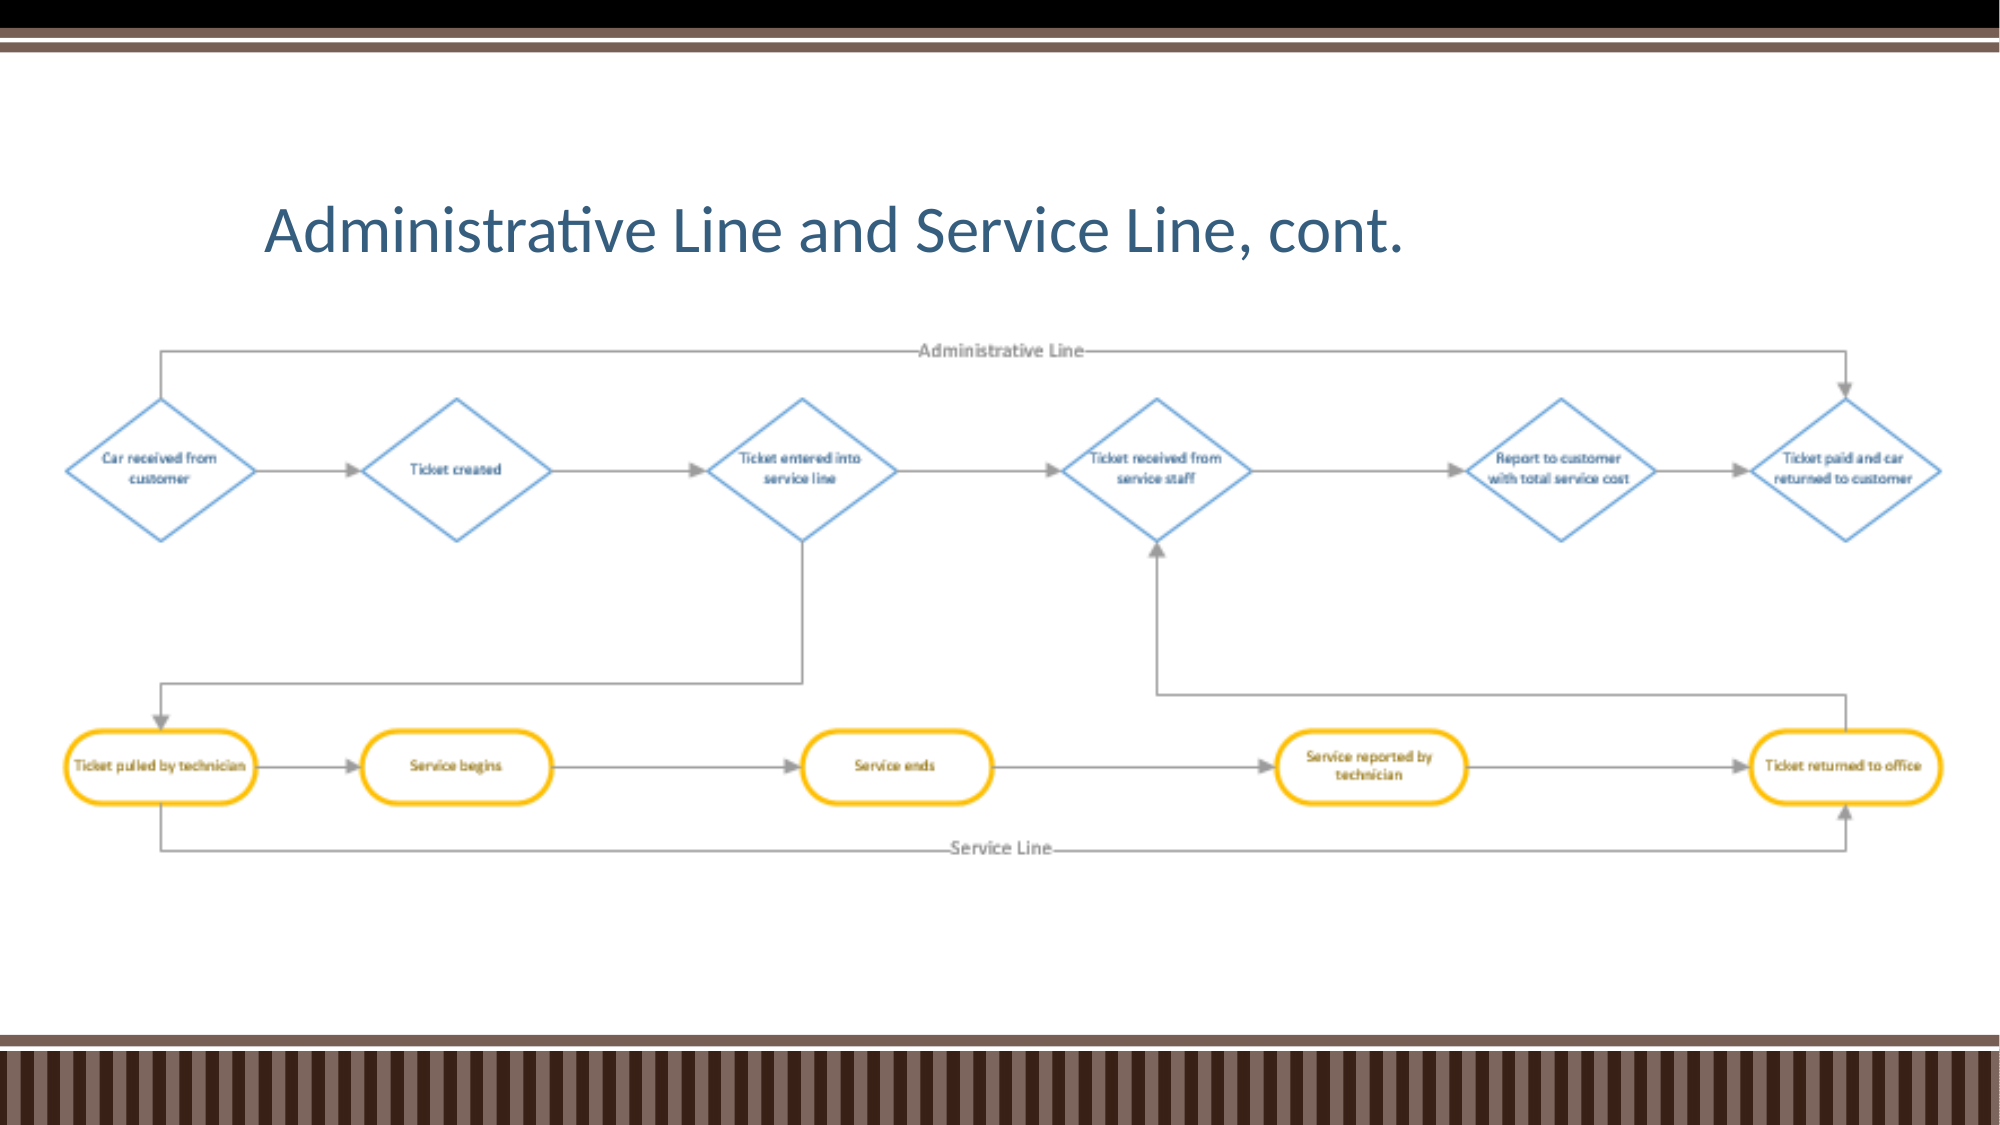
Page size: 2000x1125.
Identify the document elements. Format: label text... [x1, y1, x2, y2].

title Administrative Line and Service Line, cont. [249, 99, 1750, 274]
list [61, 274, 1956, 950]
